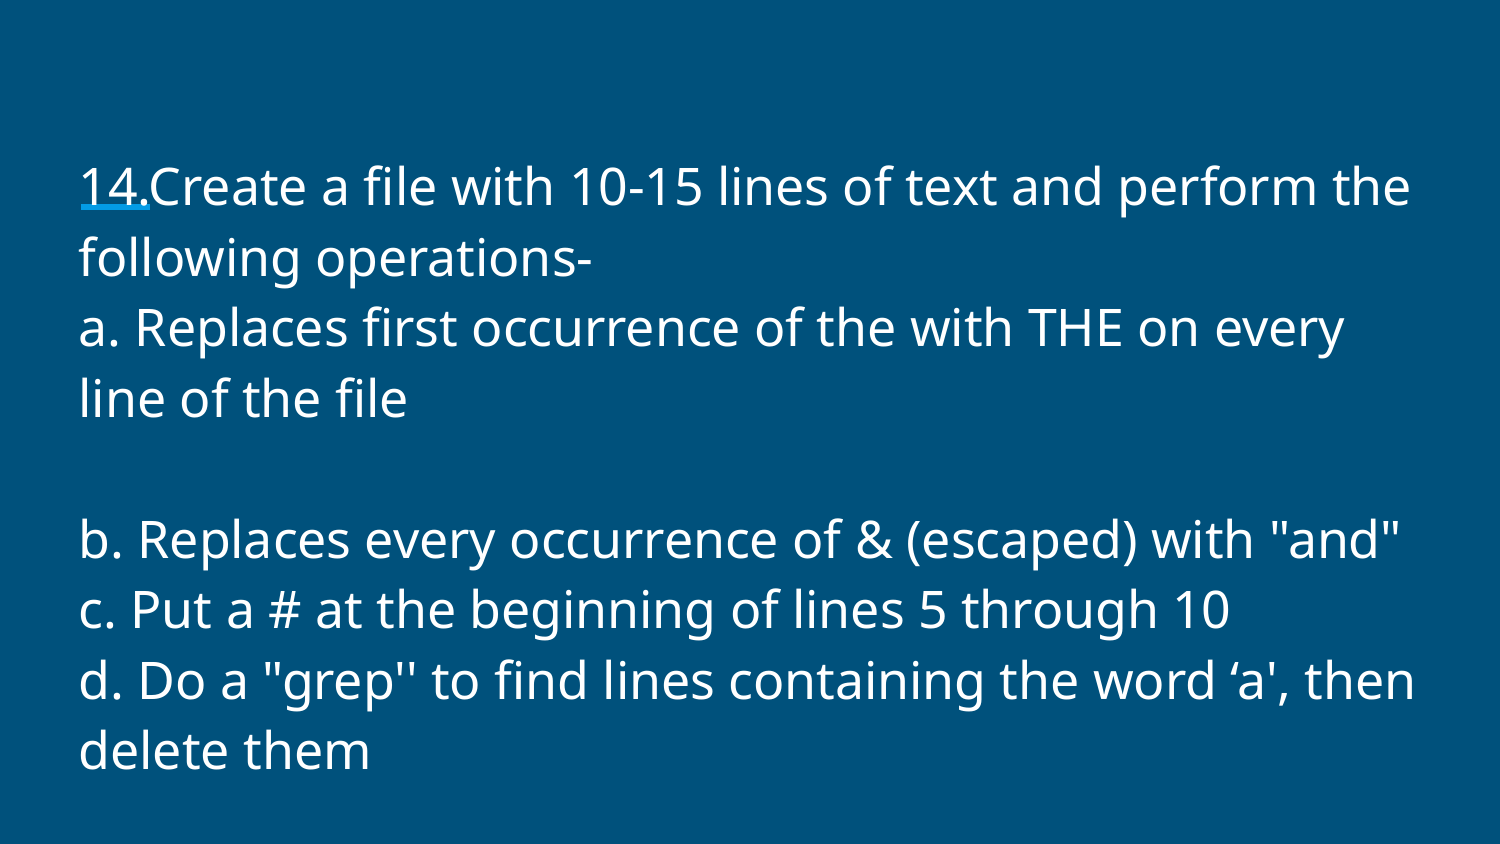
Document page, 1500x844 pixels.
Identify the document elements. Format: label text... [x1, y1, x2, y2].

title 14.Create a file with 10-15 lines of text and perform the following operations- a. Replaces first occurrence of the with THE on every line of the file b. Replaces every occurrence of & (escaped) with "and" c. Put a # at the beginning of lines 5 through 10 d. Do a "grep'' to find lines containing the word ‘a', then delete them [63, 75, 1437, 801]
